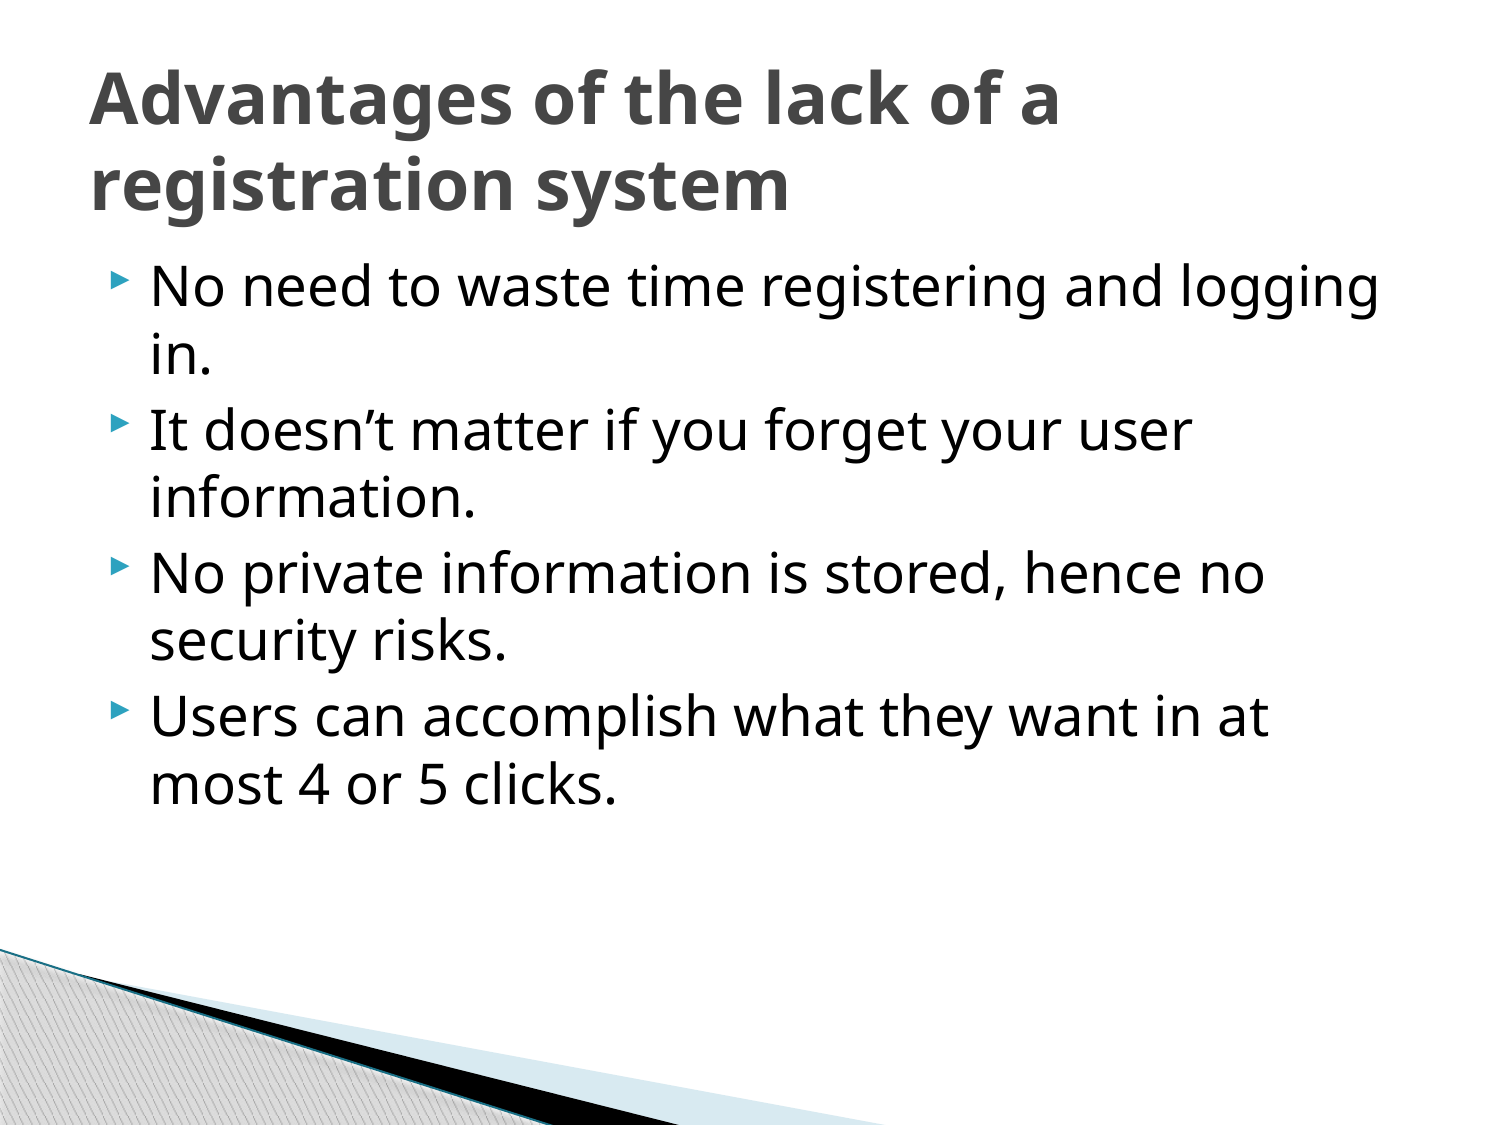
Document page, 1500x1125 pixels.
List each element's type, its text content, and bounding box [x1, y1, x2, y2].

list No need to waste time registering and logging in. It doesn’t matter if you forget your user information. No private information is stored, hence no security risks. Users can accomplish what they want in at most 4 or 5 clicks. [75, 243, 1425, 986]
title Advantages of the lack of a registration system [75, 45, 1425, 233]
